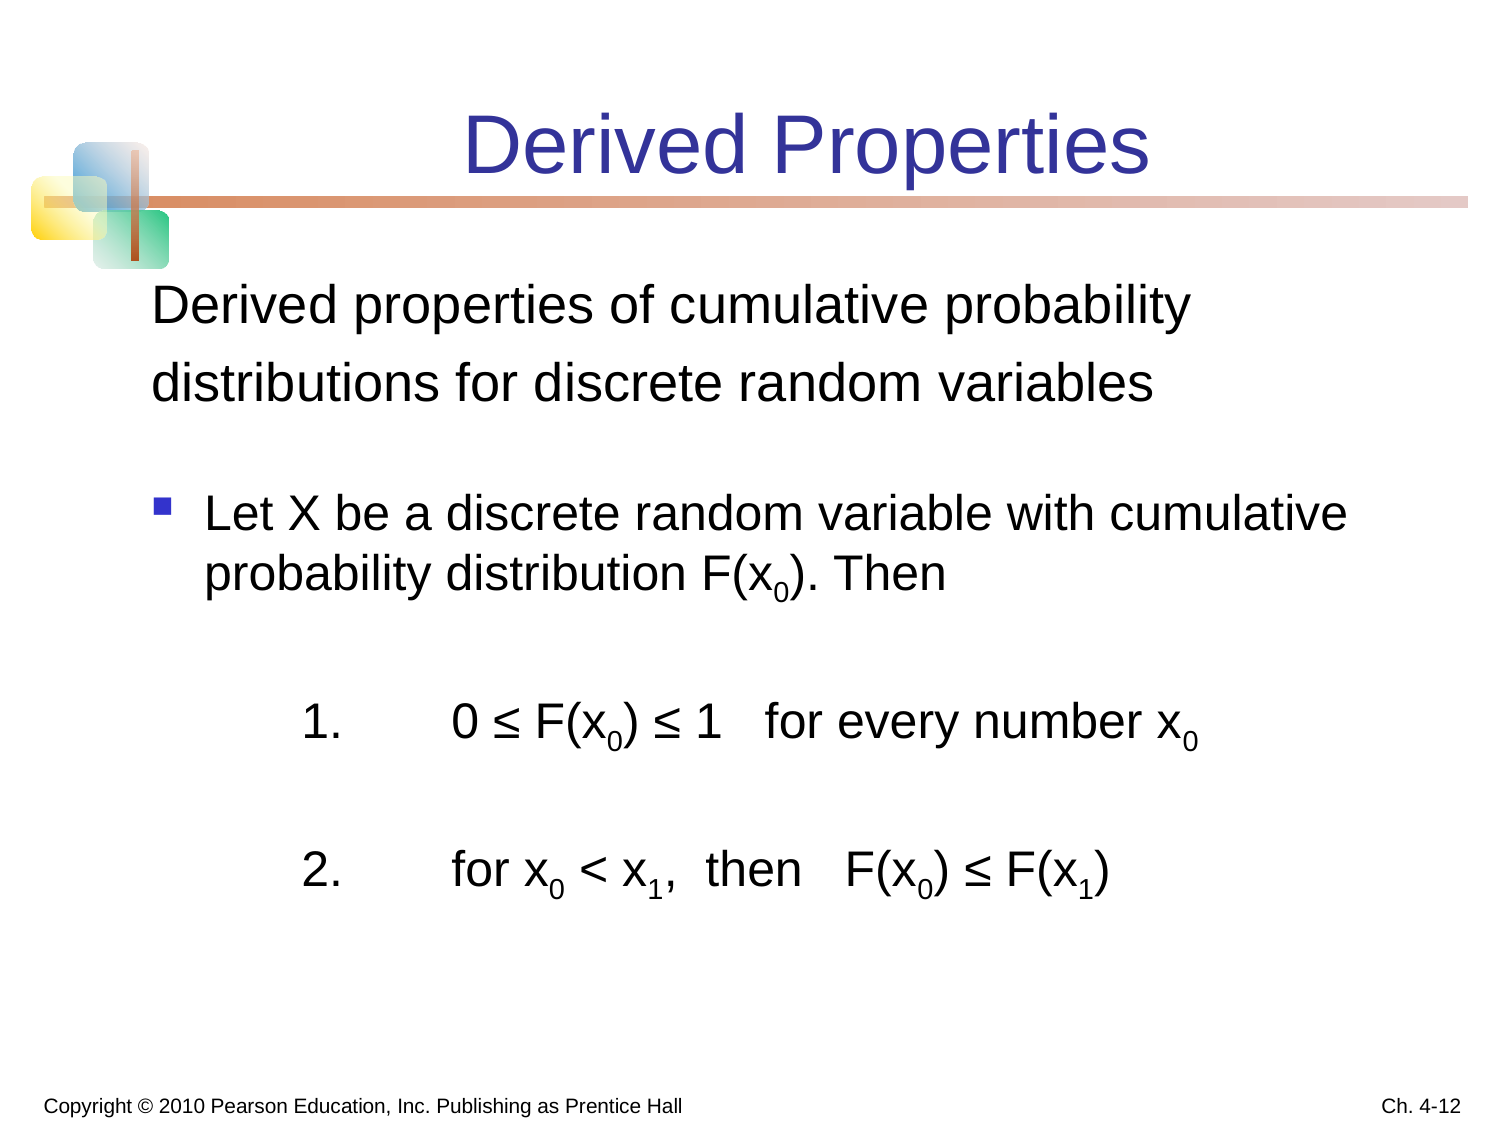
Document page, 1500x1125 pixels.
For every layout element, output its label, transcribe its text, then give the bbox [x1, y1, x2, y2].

footer Copyright © 2010 Pearson Education, Inc. Publishing as Prentice Hall [0, 1071, 727, 1125]
slide_number Ch. 4-12 [1124, 1071, 1476, 1125]
list Derived properties of cumulative probability distributions for discrete random variables Let X be a discrete random variable with cumulative probability distribution F(x0). Then 1. 0 ≤ F(x0) ≤ 1 for every number x0 2. for x0 < x1, then F(x0) ≤ F(x1) [137, 262, 1429, 911]
title Derived Properties [188, 34, 1426, 198]
